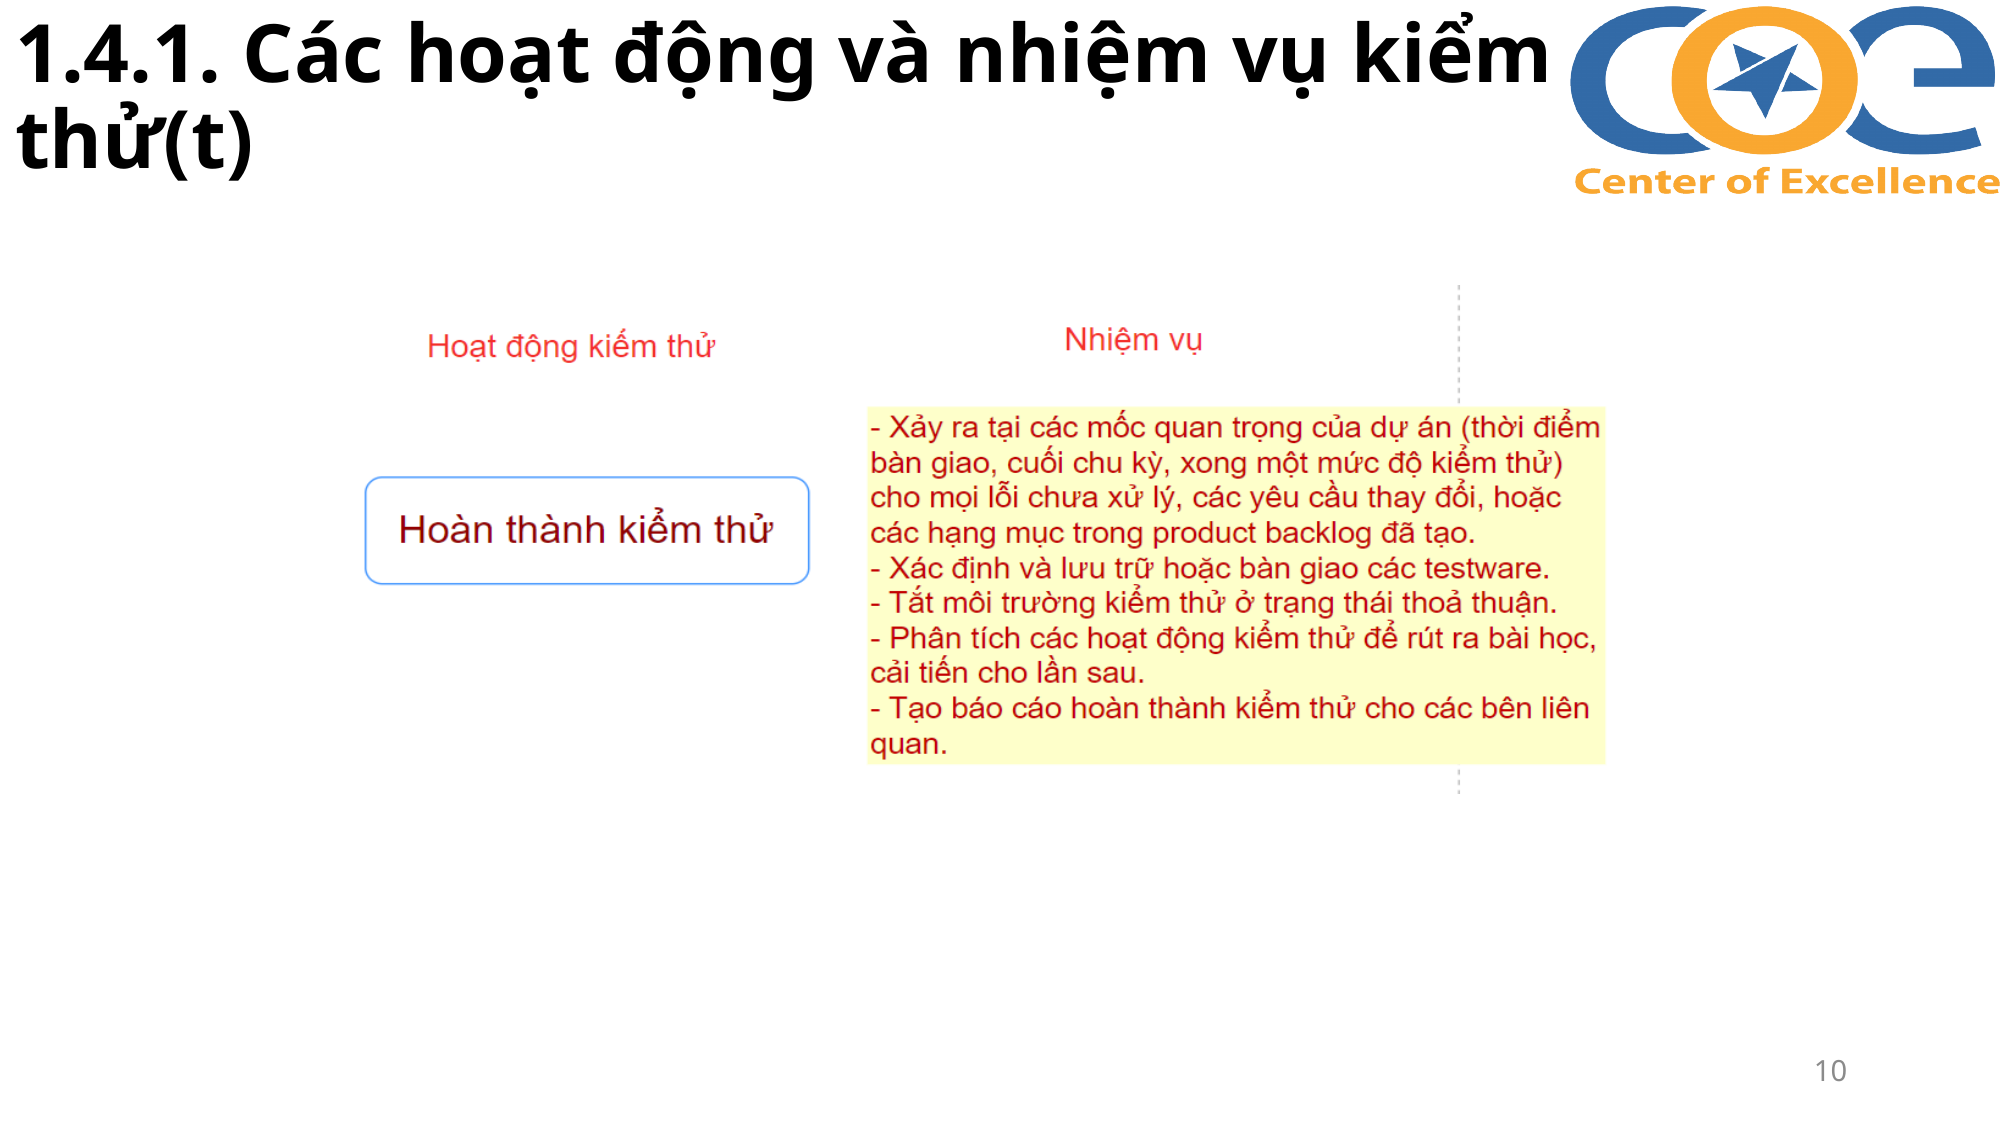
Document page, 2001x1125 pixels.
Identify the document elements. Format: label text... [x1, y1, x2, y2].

slide_number 10 [1412, 1042, 1863, 1103]
picture [322, 285, 1631, 794]
title 1.4.1. Các hoạt động và nhiệm vụ kiểm thử(t) [0, 5, 1725, 194]
picture [1570, 6, 2000, 194]
